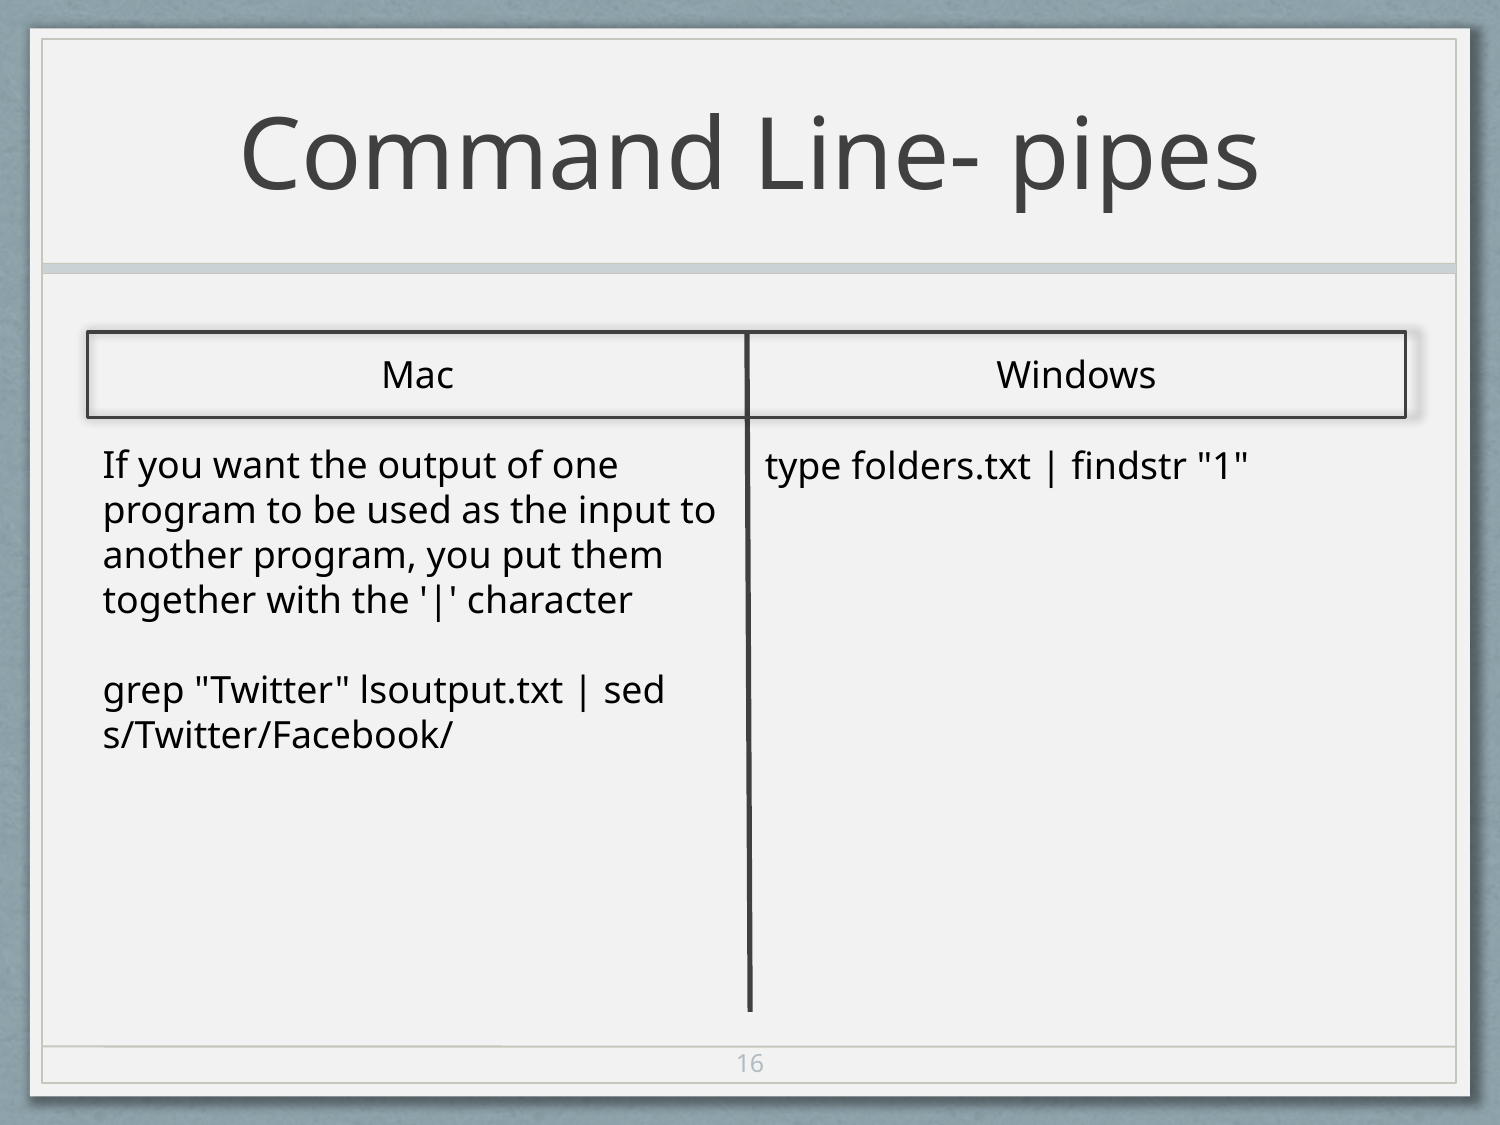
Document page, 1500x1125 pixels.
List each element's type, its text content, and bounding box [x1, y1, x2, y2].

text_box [746, 331, 751, 1013]
text_box Windows [758, 343, 1406, 404]
text_box Mac [87, 343, 739, 404]
text_box [87, 404, 739, 419]
title Command Line- pipes [147, 40, 1353, 260]
text_box [87, 331, 740, 343]
slide_number 16 [687, 1042, 813, 1088]
text_box type folders.txt | findstr "1" [758, 434, 1413, 495]
text_box [757, 331, 1407, 419]
text_box If you want the output of one program to be used as the input to another program, you put them together with the '|' character grep "Twitter" lsoutput.txt | sed s/Twitter/Facebook/ [87, 433, 739, 764]
